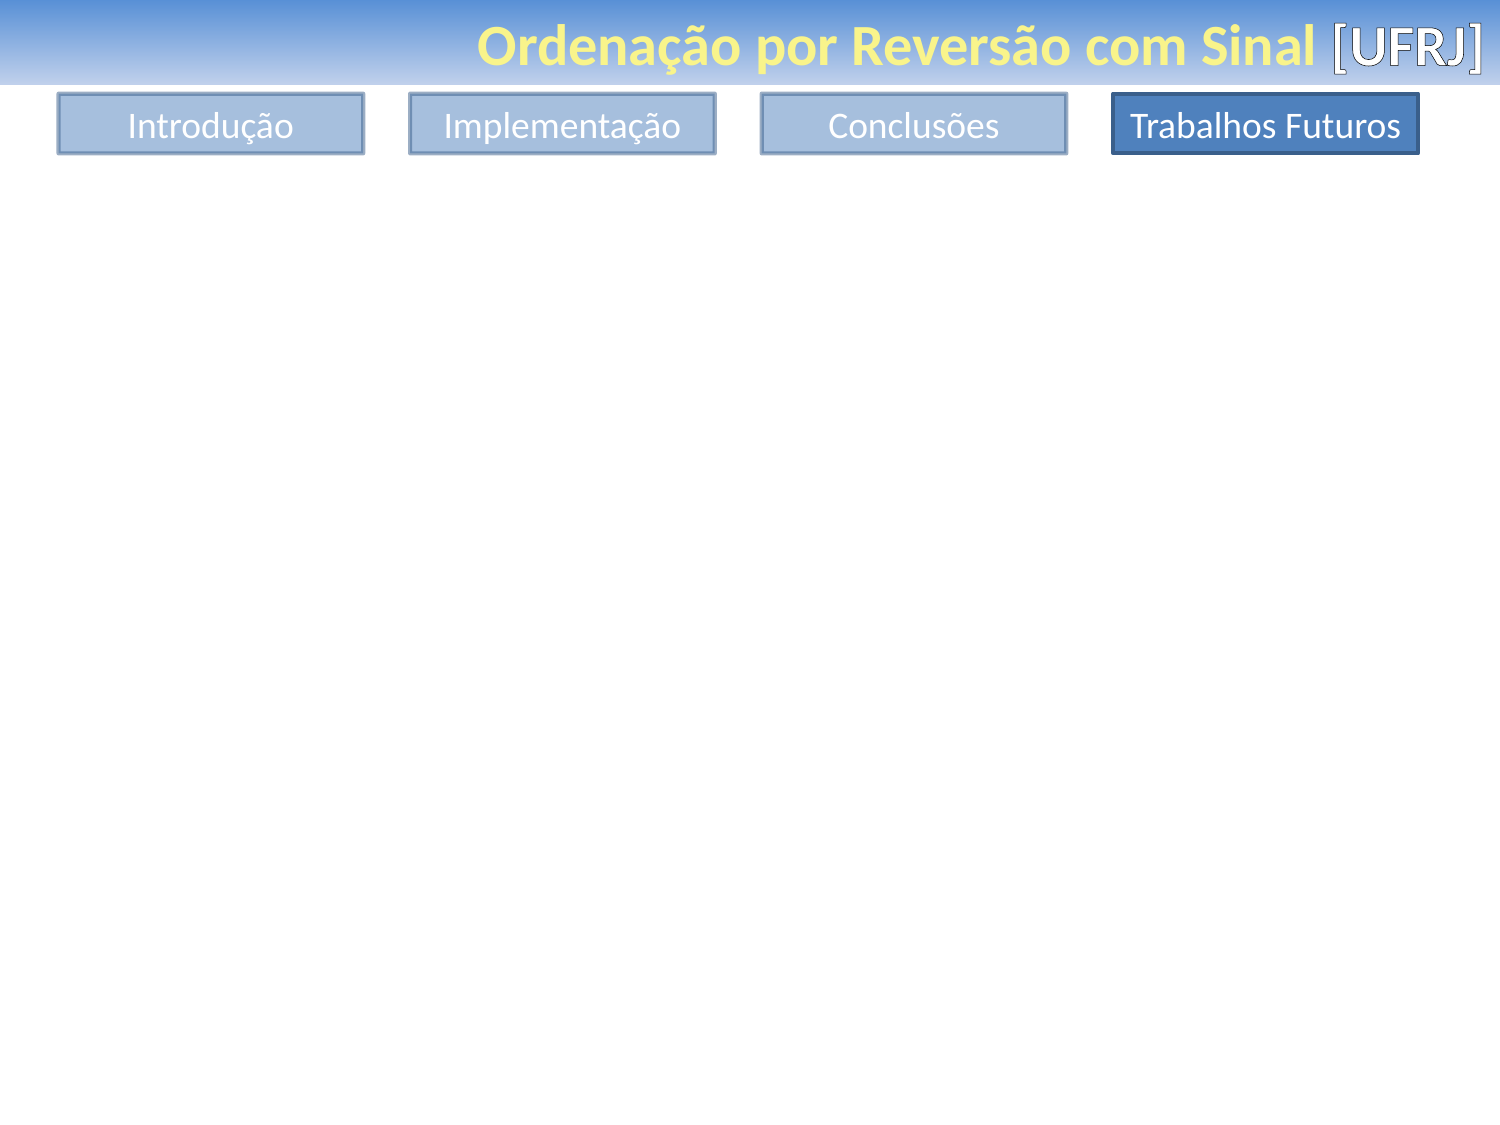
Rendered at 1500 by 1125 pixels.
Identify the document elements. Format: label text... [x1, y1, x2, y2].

text_box Implementação [408, 92, 717, 155]
text_box Trabalhos Futuros [1111, 92, 1420, 155]
text_box Introdução [56, 92, 365, 155]
text_box Ordenação por Reversão com Sinal [UFRJ] [0, 0, 1500, 85]
text_box Conclusões [760, 92, 1068, 155]
